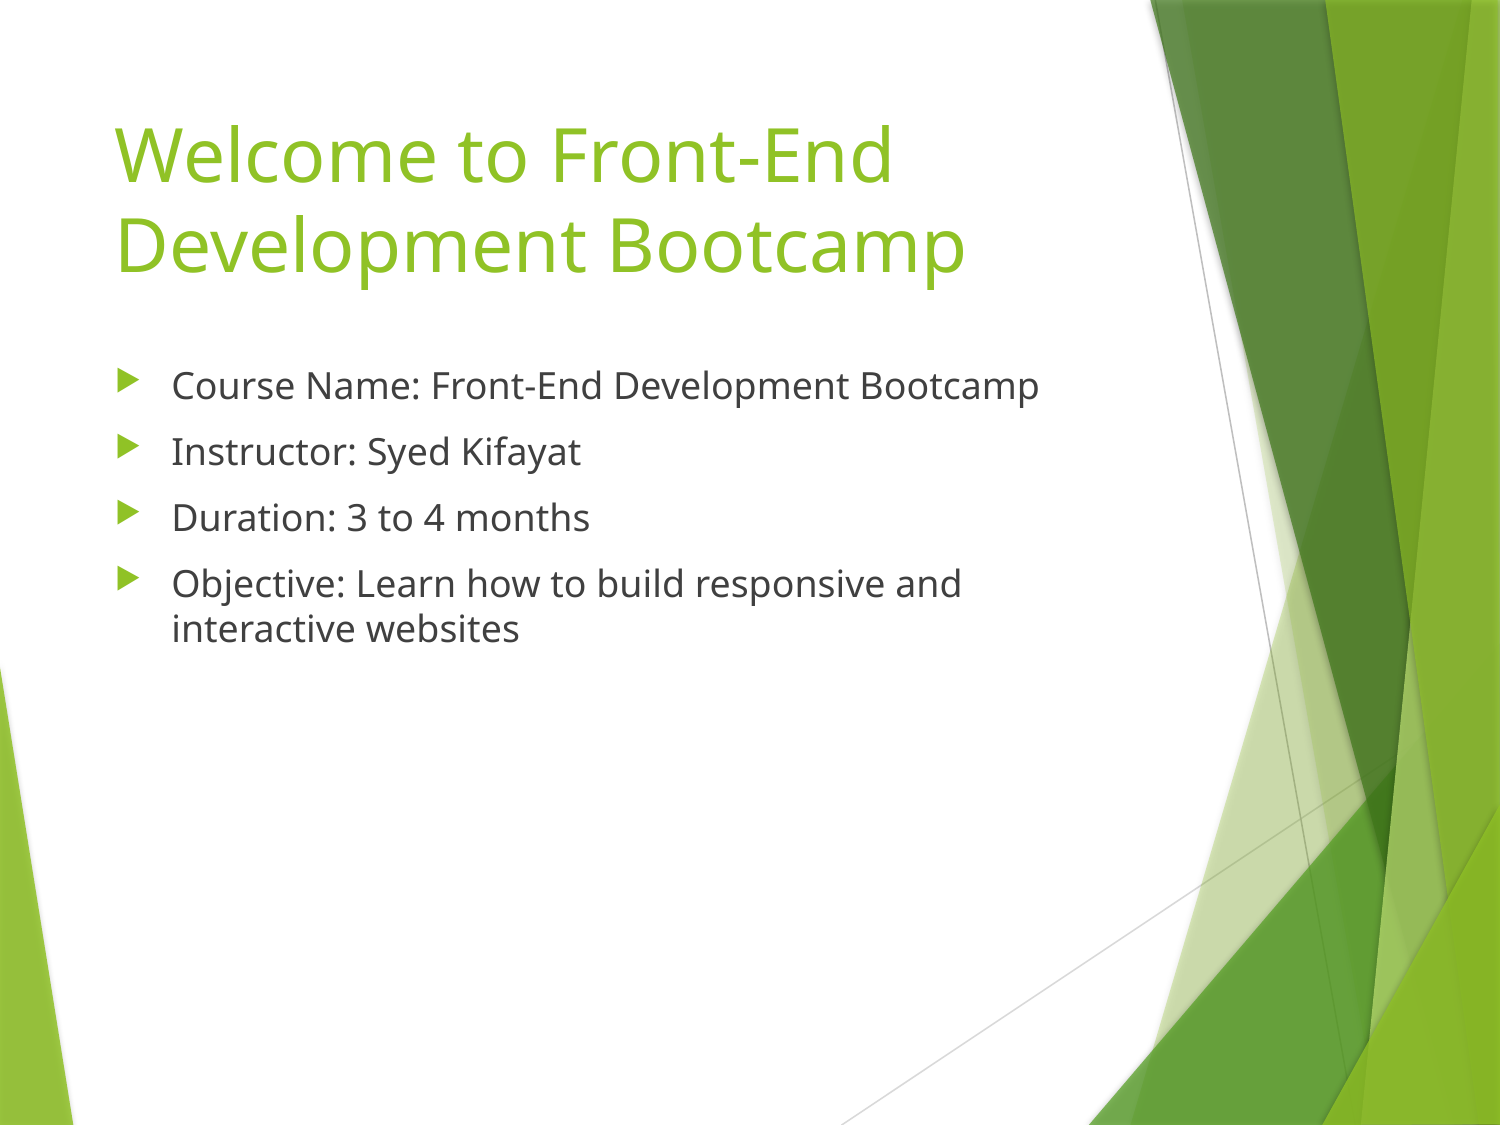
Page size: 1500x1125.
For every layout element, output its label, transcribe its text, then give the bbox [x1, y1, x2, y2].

title Welcome to Front-End Development Bootcamp [99, 99, 1142, 317]
list Course Name: Front-End Development Bootcamp Instructor: Syed Kifayat Duration: 3 to 4 months Objective: Learn how to build responsive and interactive websites [99, 354, 1142, 992]
